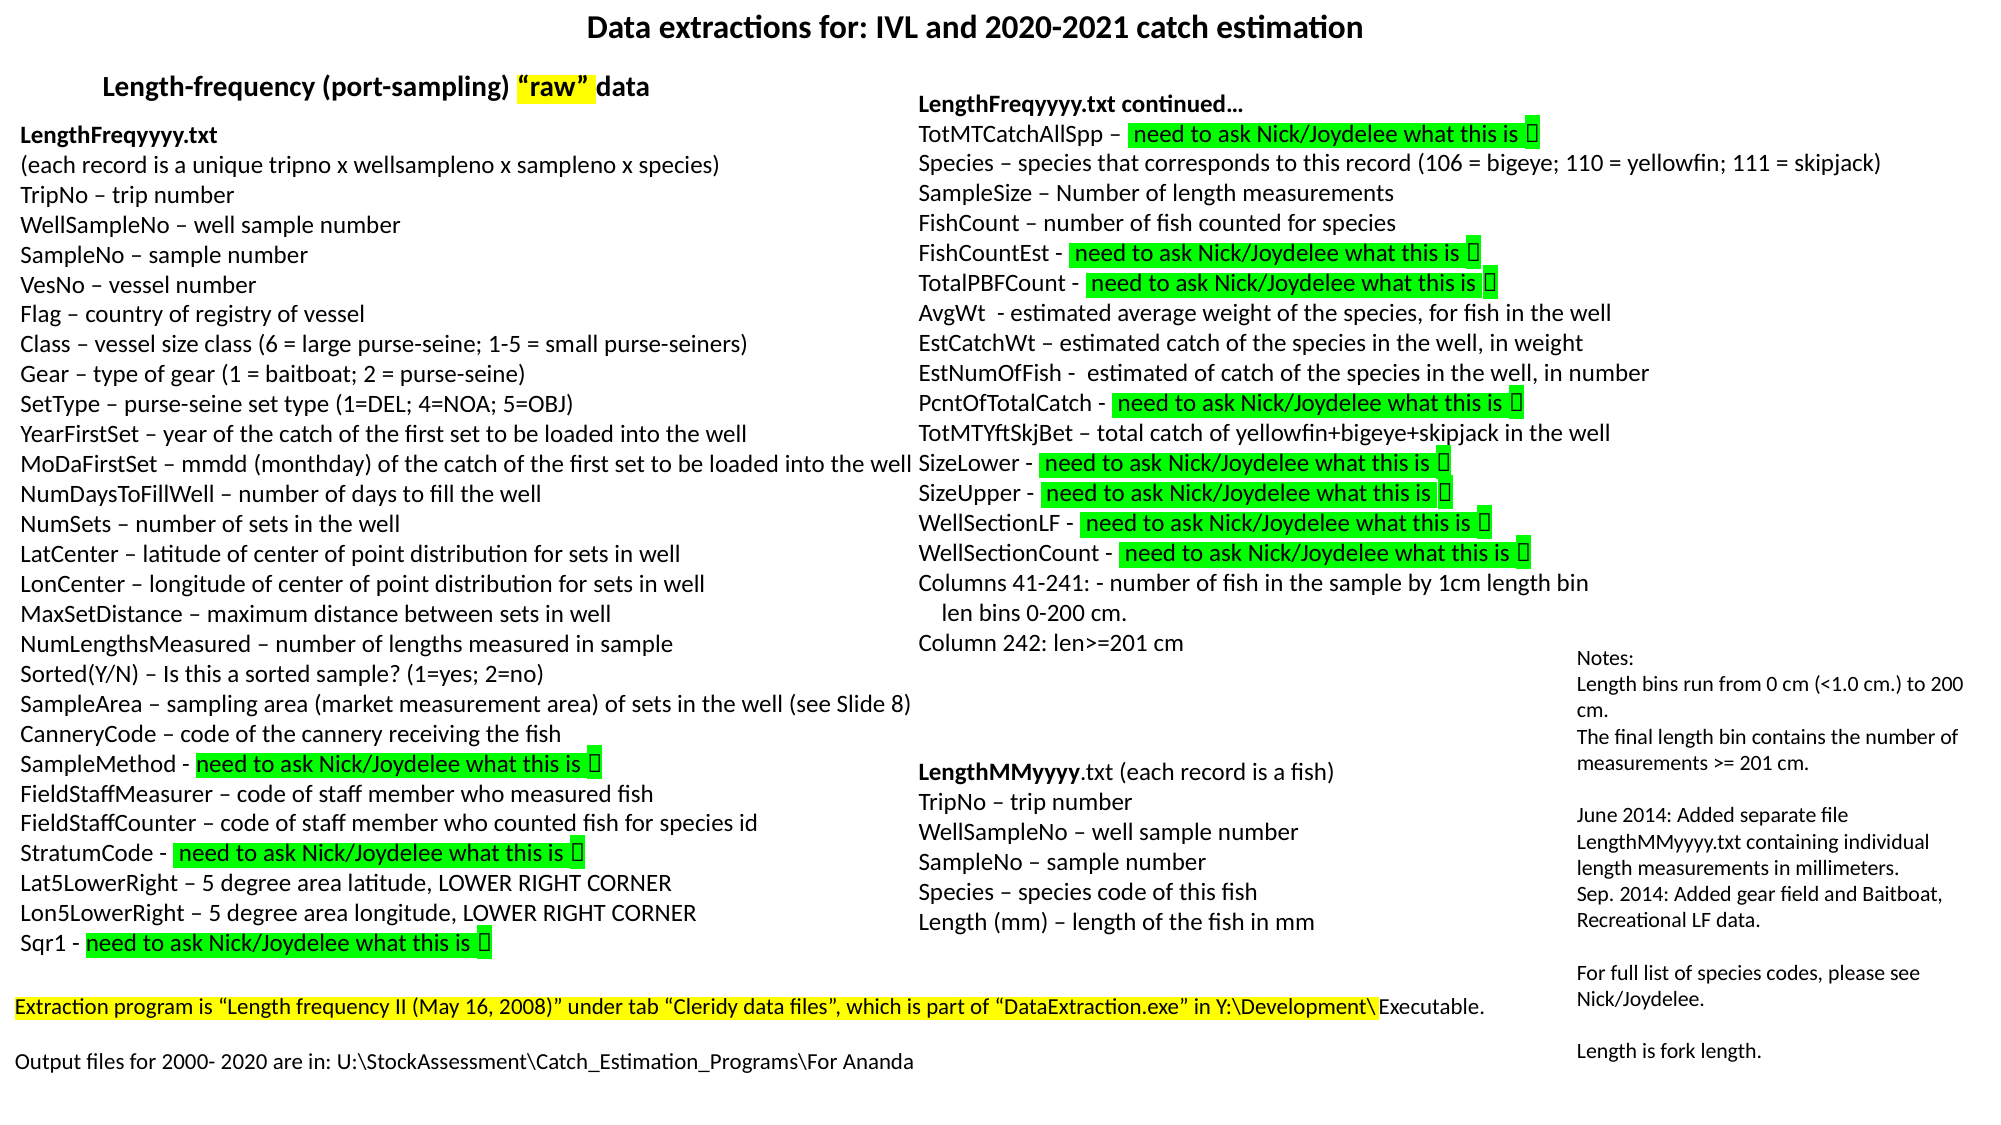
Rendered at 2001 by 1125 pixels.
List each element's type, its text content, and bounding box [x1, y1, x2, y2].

text_box Extraction program is “Length frequency II (May 16, 2008)” under tab “Cleridy data files”, which is part of “DataExtraction.exe” in Y:\Development\Executable. Output files for 2000- 2020 are in: U:\StockAssessment\Catch_Estimation_Programs\For Ananda [0, 984, 1617, 1082]
text_box Data extractions for: IVL and 2020-2021 catch estimation [572, 0, 1539, 53]
text_box Notes: Length bins run from 0 cm (<1.0 cm.) to 200 cm. The final length bin contains the number of measurements >= 201 cm. June 2014: Added separate file LengthMMyyyy.txt containing individual length measurements in millimeters. Sep. 2014: Added gear field and Baitboat, Recreational LF data. For full list of species codes, please see Nick/Joydelee. Length is fork length. [1562, 636, 1995, 1071]
text_box LengthFreqyyyy.txt (each record is a unique tripno x wellsampleno x sampleno x species) TripNo – trip number WellSampleNo – well sample number SampleNo – sample number VesNo – vessel number Flag – country of registry of vessel Class – vessel size class (6 = large purse-seine; 1-5 = small purse-seiners) Gear – type of gear (1 = baitboat; 2 = purse-seine) SetType – purse-seine set type (1=DEL; 4=NOA; 5=OBJ) YearFirstSet – year of the catch of the first set to be loaded into the well MoDaFirstSet – mmdd (monthday) of the catch of the first set to be loaded into the well NumDaysToFillWell – number of days to fill the well NumSets – number of sets in the well LatCenter – latitude of center of point distribution for sets in well LonCenter – longitude of center of point distribution for sets in well MaxSetDistance – maximum distance between sets in well NumLengthsMeasured – number of lengths measured in sample Sorted(Y/N) – Is this a sorted sample? (1=yes; 2=no) SampleArea – sampling area (market measurement area) of sets in the well (see Slide 8) CanneryCode – code of the cannery receiving the fish SampleMethod - need to ask Nick/Joydelee what this is  FieldStaffMeasurer – code of staff member who measured fish FieldStaffCounter – code of staff member who counted fish for species id StratumCode - need to ask Nick/Joydelee what this is  Lat5LowerRight – 5 degree area latitude, LOWER RIGHT CORNER Lon5LowerRight – 5 degree area longitude, LOWER RIGHT CORNER Sqr1 - need to ask Nick/Joydelee what this is  [5, 110, 934, 984]
text_box LengthMMyyyy.txt (each record is a fish) TripNo – trip number WellSampleNo – well sample number SampleNo – sample number Species – species code of this fish Length (mm) – length of the fish in mm [903, 748, 1493, 943]
text_box LengthFreqyyyy.txt continued… TotMTCatchAllSpp – need to ask Nick/Joydelee what this is  Species – species that corresponds to this record (106 = bigeye; 110 = yellowfin; 111 = skipjack) SampleSize – Number of length measurements FishCount – number of fish counted for species FishCountEst - need to ask Nick/Joydelee what this is  TotalPBFCount - need to ask Nick/Joydelee what this is  AvgWt - estimated average weight of the species, for fish in the well EstCatchWt – estimated catch of the species in the well, in weight EstNumOfFish - estimated of catch of the species in the well, in number PcntOfTotalCatch - need to ask Nick/Joydelee what this is  TotMTYftSkjBet – total catch of yellowfin+bigeye+skipjack in the well SizeLower - need to ask Nick/Joydelee what this is  SizeUpper - need to ask Nick/Joydelee what this is  WellSectionLF - need to ask Nick/Joydelee what this is  WellSectionCount - need to ask Nick/Joydelee what this is  Columns 41-241: - number of fish in the sample by 1cm length bin len bins 0-200 cm. Column 242: len>=201 cm [903, 79, 1913, 664]
text_box Length-frequency (port-sampling) “raw” data [87, 60, 771, 111]
